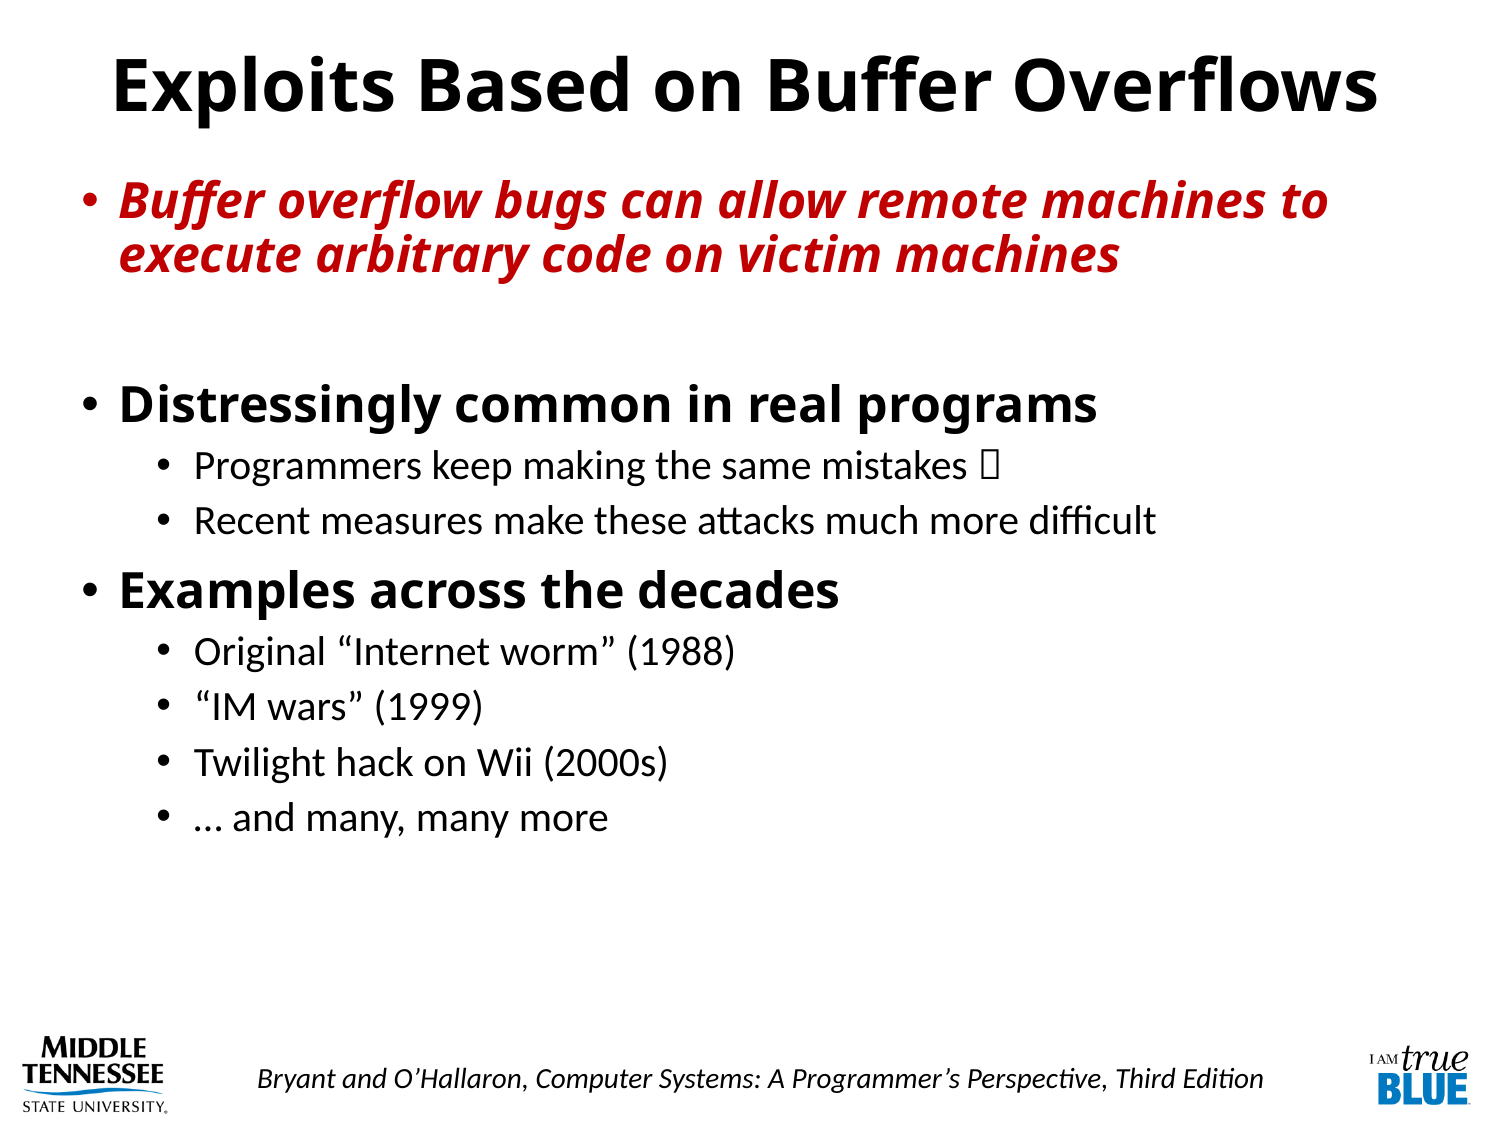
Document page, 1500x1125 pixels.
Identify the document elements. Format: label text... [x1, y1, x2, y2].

picture [1360, 1034, 1485, 1115]
title Exploits Based on Buffer Overflows [45, 41, 1446, 136]
picture [8, 1027, 174, 1122]
list Buffer overflow bugs can allow remote machines to execute arbitrary code on victim machines Distressingly common in real programs Programmers keep making the same mistakes  Recent measures make these attacks much more difficult Examples across the decades Original “Internet worm” (1988) “IM wars” (1999) Twilight hack on Wii (2000s) … and many, many more [66, 168, 1425, 1063]
